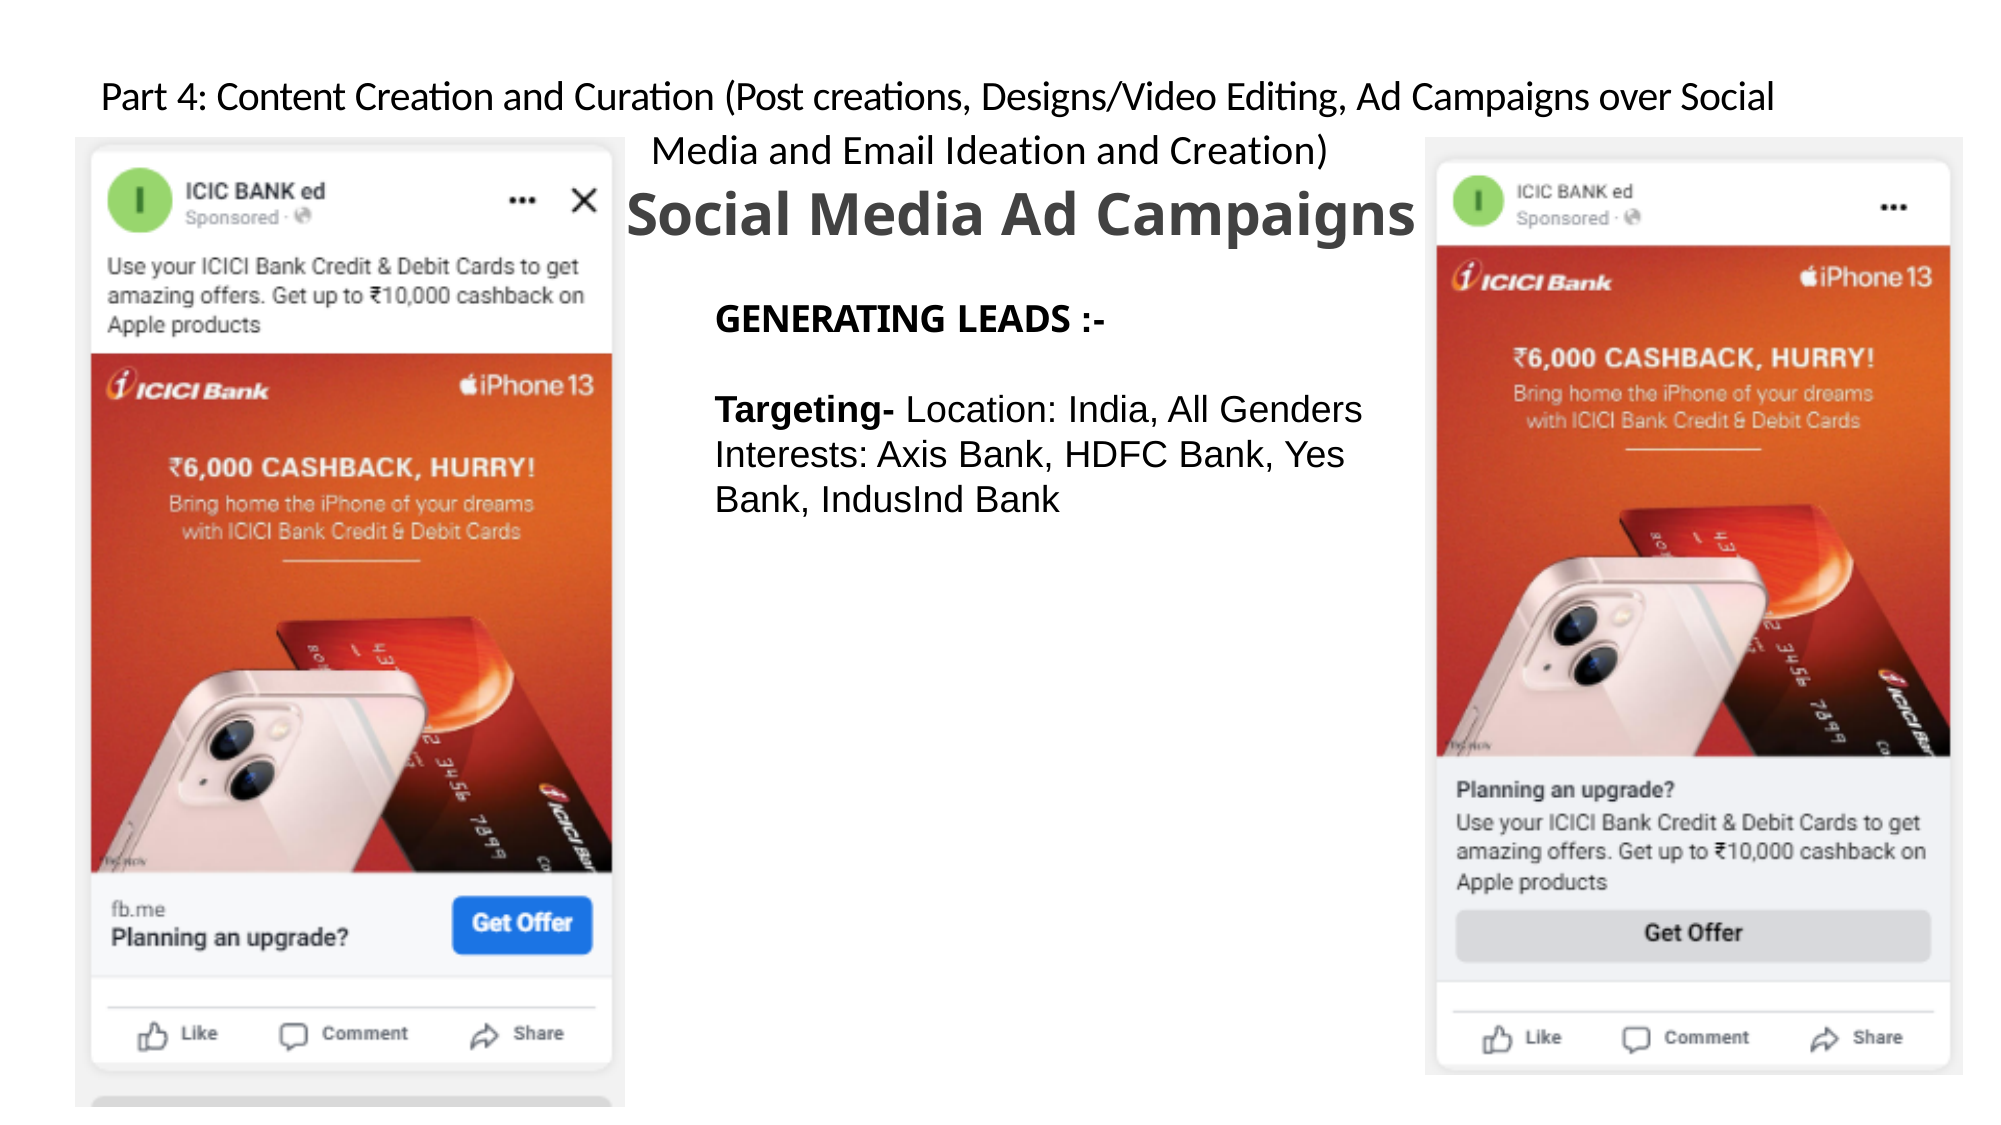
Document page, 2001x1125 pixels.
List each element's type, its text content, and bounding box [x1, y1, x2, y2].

text_box GENERATING LEADS :- Targeting- Location: India, All Genders Interests: Axis Bank, HDFC Bank, Yes Bank, IndusInd Bank [699, 287, 1419, 528]
text_box Part 4: Content Creation and Curation (Post creations, Designs/Video Editing, Ad Campaigns over Social Media and Email Ideation and Creation) [98, 61, 1899, 173]
text_box Social Media Ad Campaigns [629, 174, 1419, 247]
picture [74, 137, 626, 1107]
picture [1424, 137, 1963, 1076]
